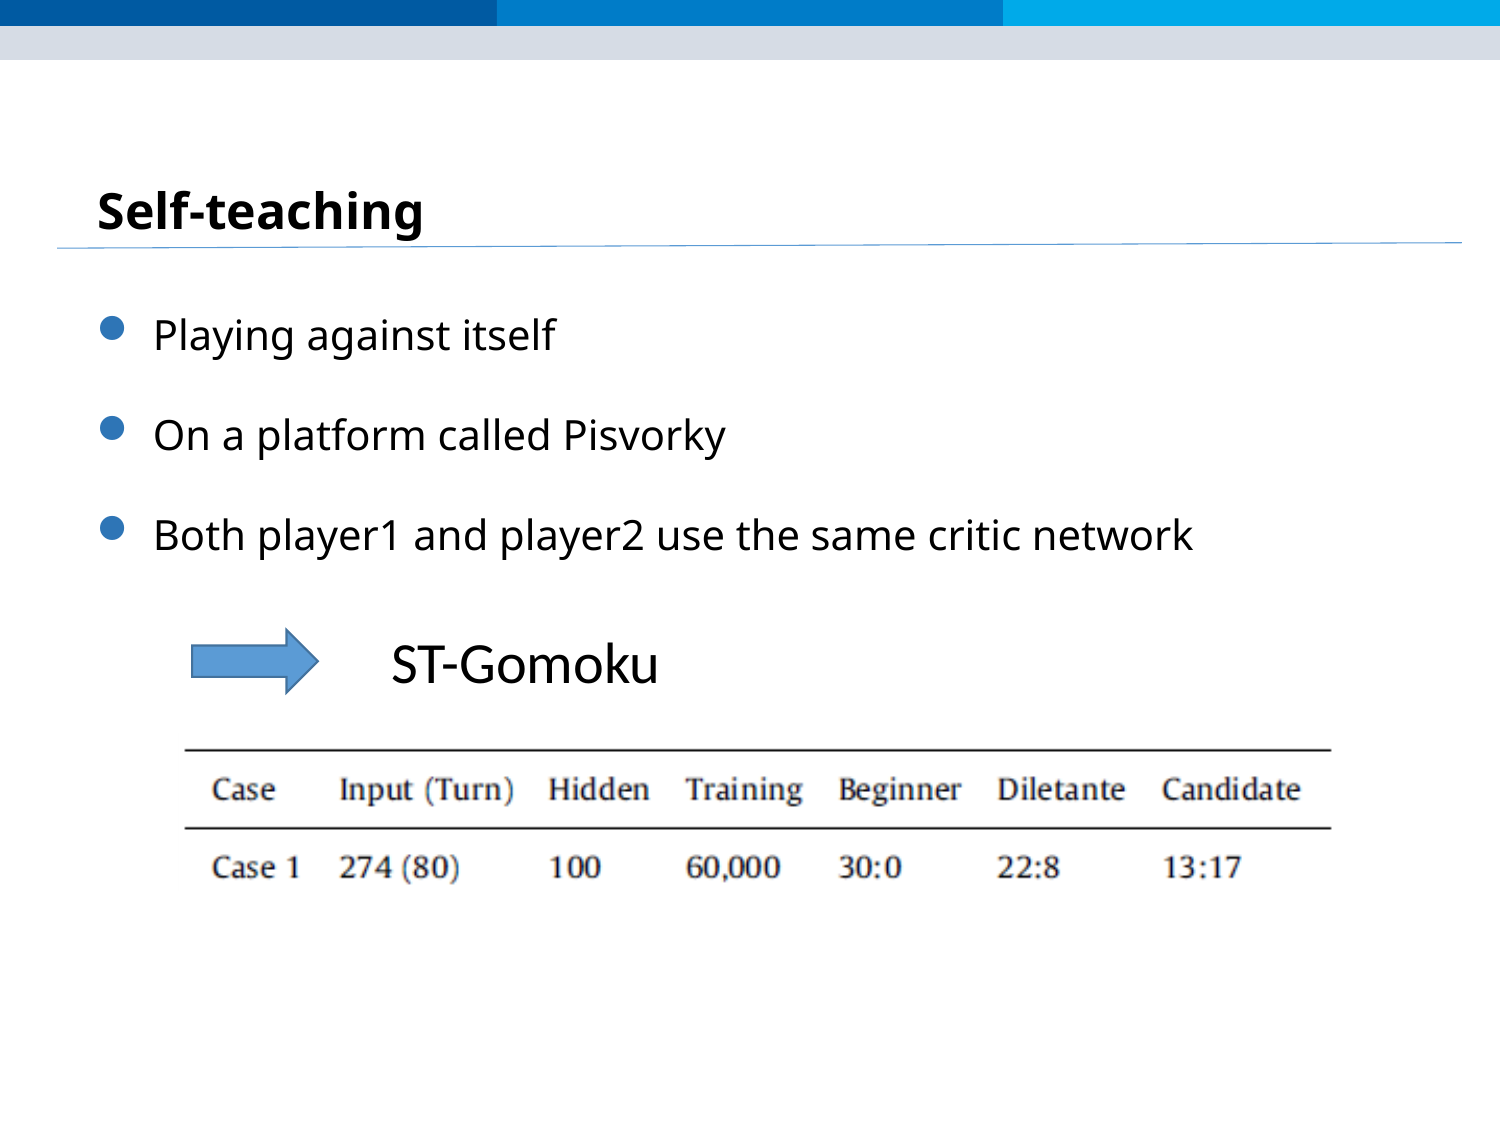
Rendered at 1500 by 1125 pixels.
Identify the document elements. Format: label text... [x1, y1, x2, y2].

text_box [191, 627, 320, 696]
text_box ST-Gomoku [376, 617, 676, 703]
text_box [57, 242, 1462, 249]
picture [177, 733, 1338, 891]
text_box Self-teaching [82, 111, 1277, 242]
text_box Playing against itself On a platform called Pisvorky Both player1 and player2 use the same critic network [81, 251, 1490, 567]
